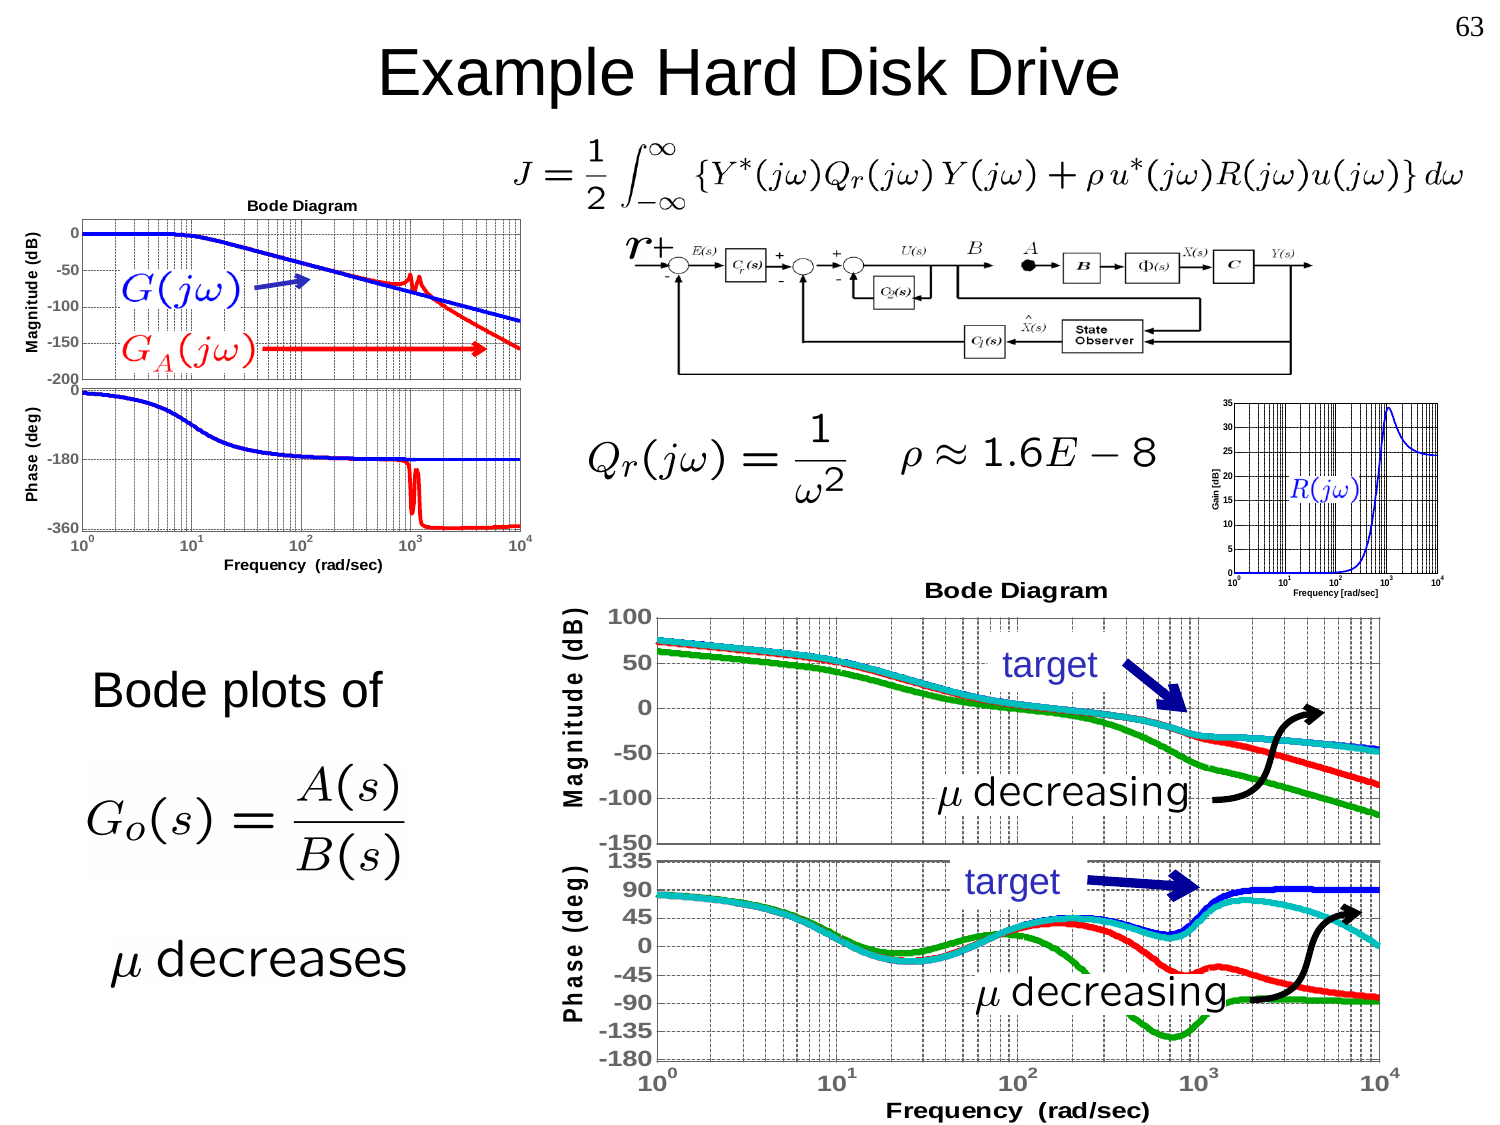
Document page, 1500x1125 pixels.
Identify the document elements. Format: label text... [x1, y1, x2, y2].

picture [110, 937, 408, 988]
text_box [1087, 879, 1201, 888]
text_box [1124, 662, 1188, 713]
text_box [1212, 712, 1326, 801]
picture [512, 546, 1471, 1125]
slide_number 63 [1187, 0, 1500, 76]
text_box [624, 237, 1313, 376]
title Example Hard Disk Drive [112, 0, 1388, 163]
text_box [1199, 387, 1463, 545]
picture [87, 762, 406, 881]
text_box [1249, 912, 1363, 1001]
picture [899, 437, 1157, 476]
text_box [0, 174, 576, 576]
text_box Bode plots of [76, 649, 399, 725]
picture [512, 137, 1463, 210]
picture [587, 412, 849, 505]
